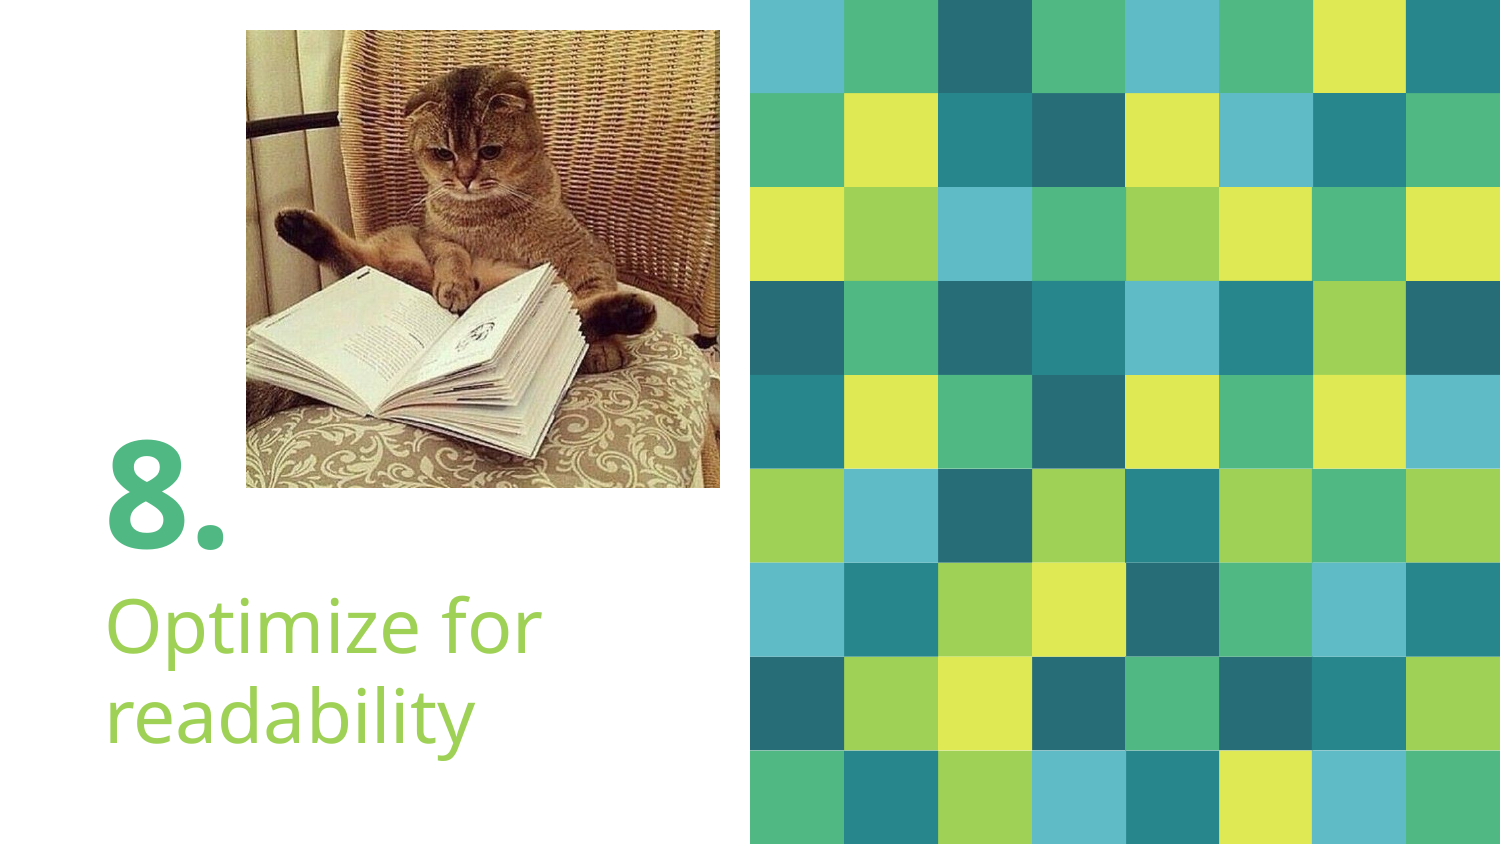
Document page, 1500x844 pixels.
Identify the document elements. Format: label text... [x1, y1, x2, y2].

picture [246, 30, 721, 488]
title 8. Optimize for readability [89, 567, 654, 774]
